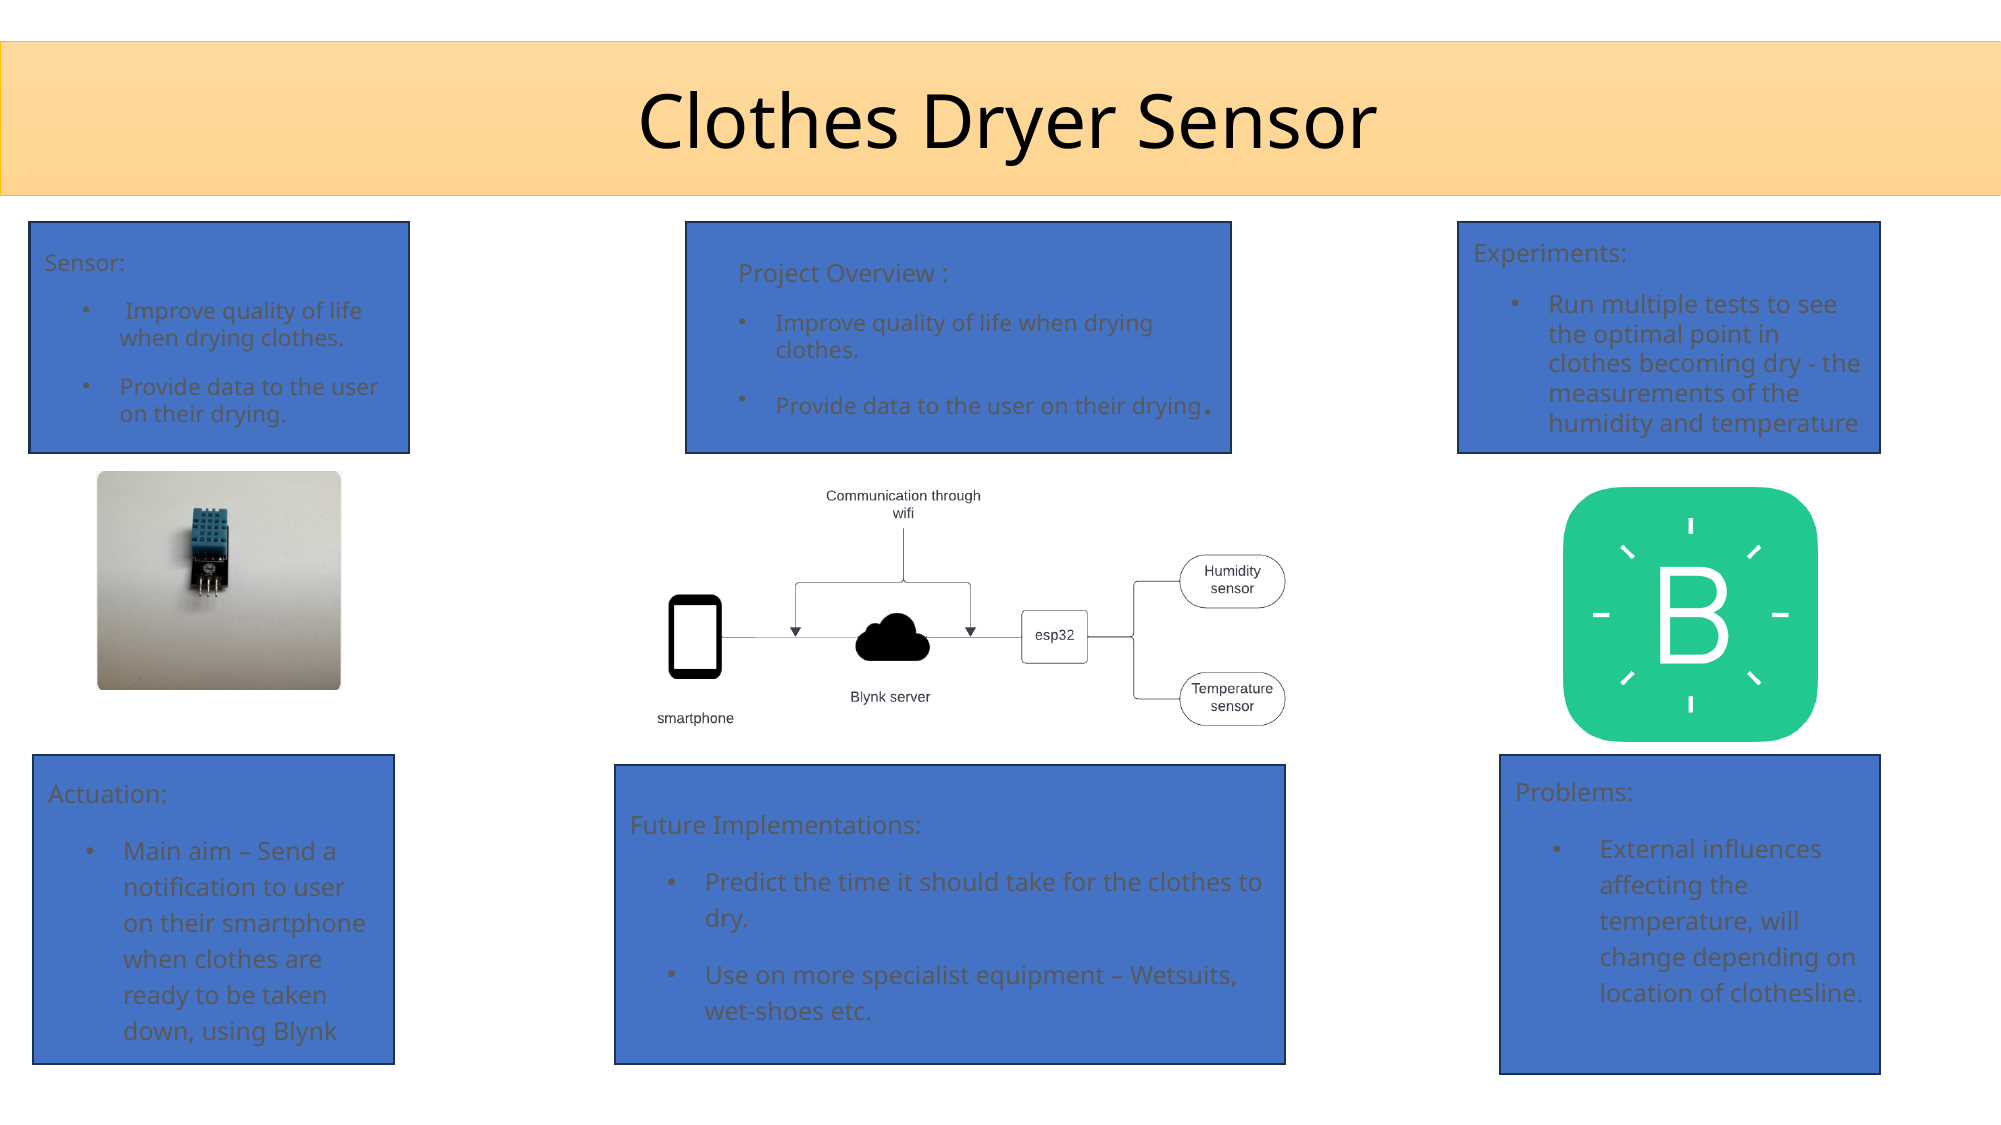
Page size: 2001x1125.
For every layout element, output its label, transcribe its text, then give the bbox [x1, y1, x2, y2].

text_box Problems: External influences affecting the temperature, will change depending on location of clothesline. [1499, 754, 1881, 1075]
text_box Experiments: Run multiple tests to see the optimal point in clothes becoming dry - the measurements of the humidity and temperature [1457, 221, 1881, 454]
picture [590, 462, 1311, 766]
text_box Actuation: Main aim – Send a notification to user on their smartphone when clothes are ready to be taken down, using Blynk [32, 754, 395, 1065]
text_box Sensor: Improve quality of life when drying clothes. Provide data to the user on their drying. [28, 221, 410, 454]
text_box Future Implementations: Predict the time it should take for the clothes to dry. Use on more specialist equipment – Wetsuits, wet-shoes etc. [614, 766, 1286, 1065]
picture [96, 471, 342, 690]
picture [1555, 479, 1825, 749]
text_box Clothes Dryer Sensor [0, 41, 2000, 196]
text_box Project Overview : Improve quality of life when drying clothes. Provide data to the user on their drying. [685, 221, 1232, 454]
